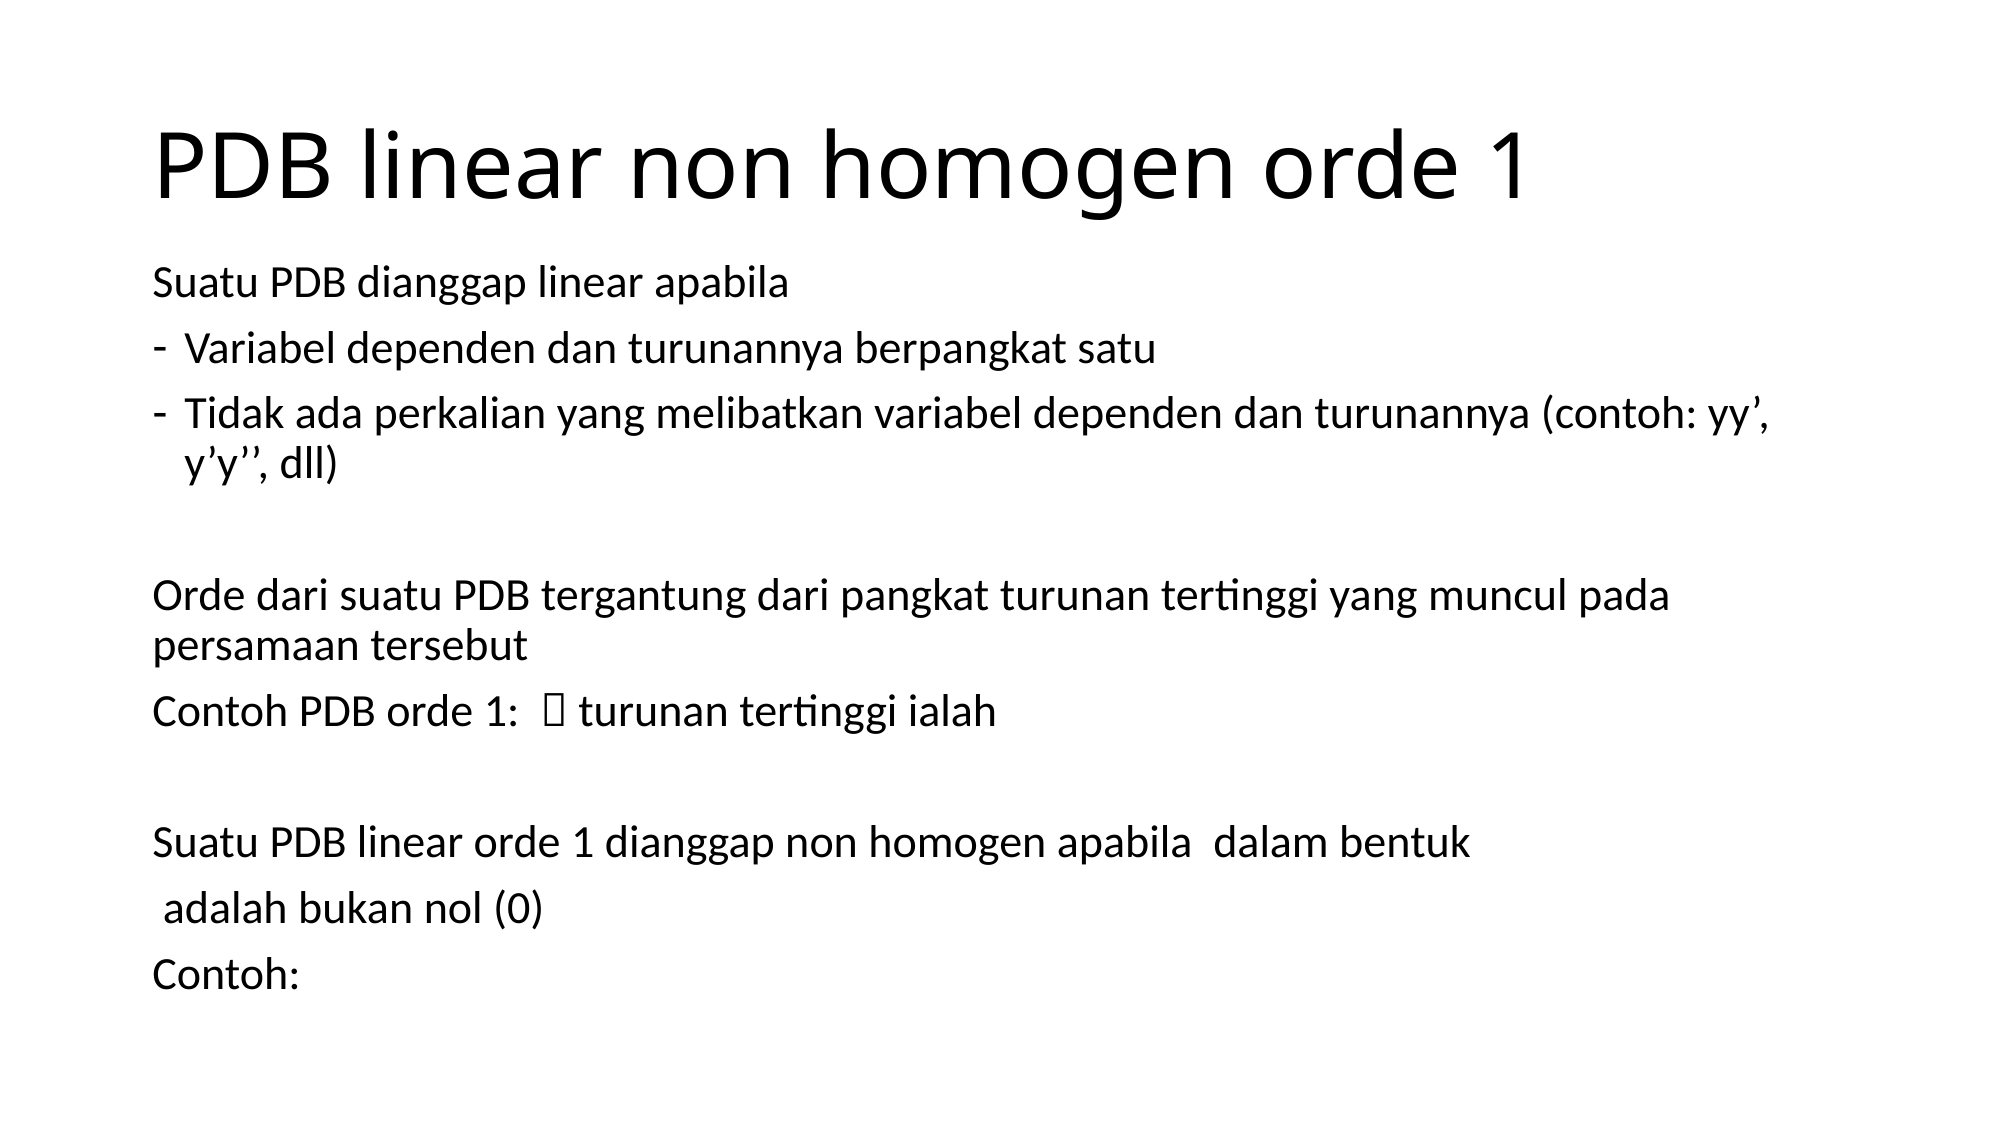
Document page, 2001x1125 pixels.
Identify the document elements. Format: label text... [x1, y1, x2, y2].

title PDB linear non homogen orde 1 [137, 59, 1863, 278]
